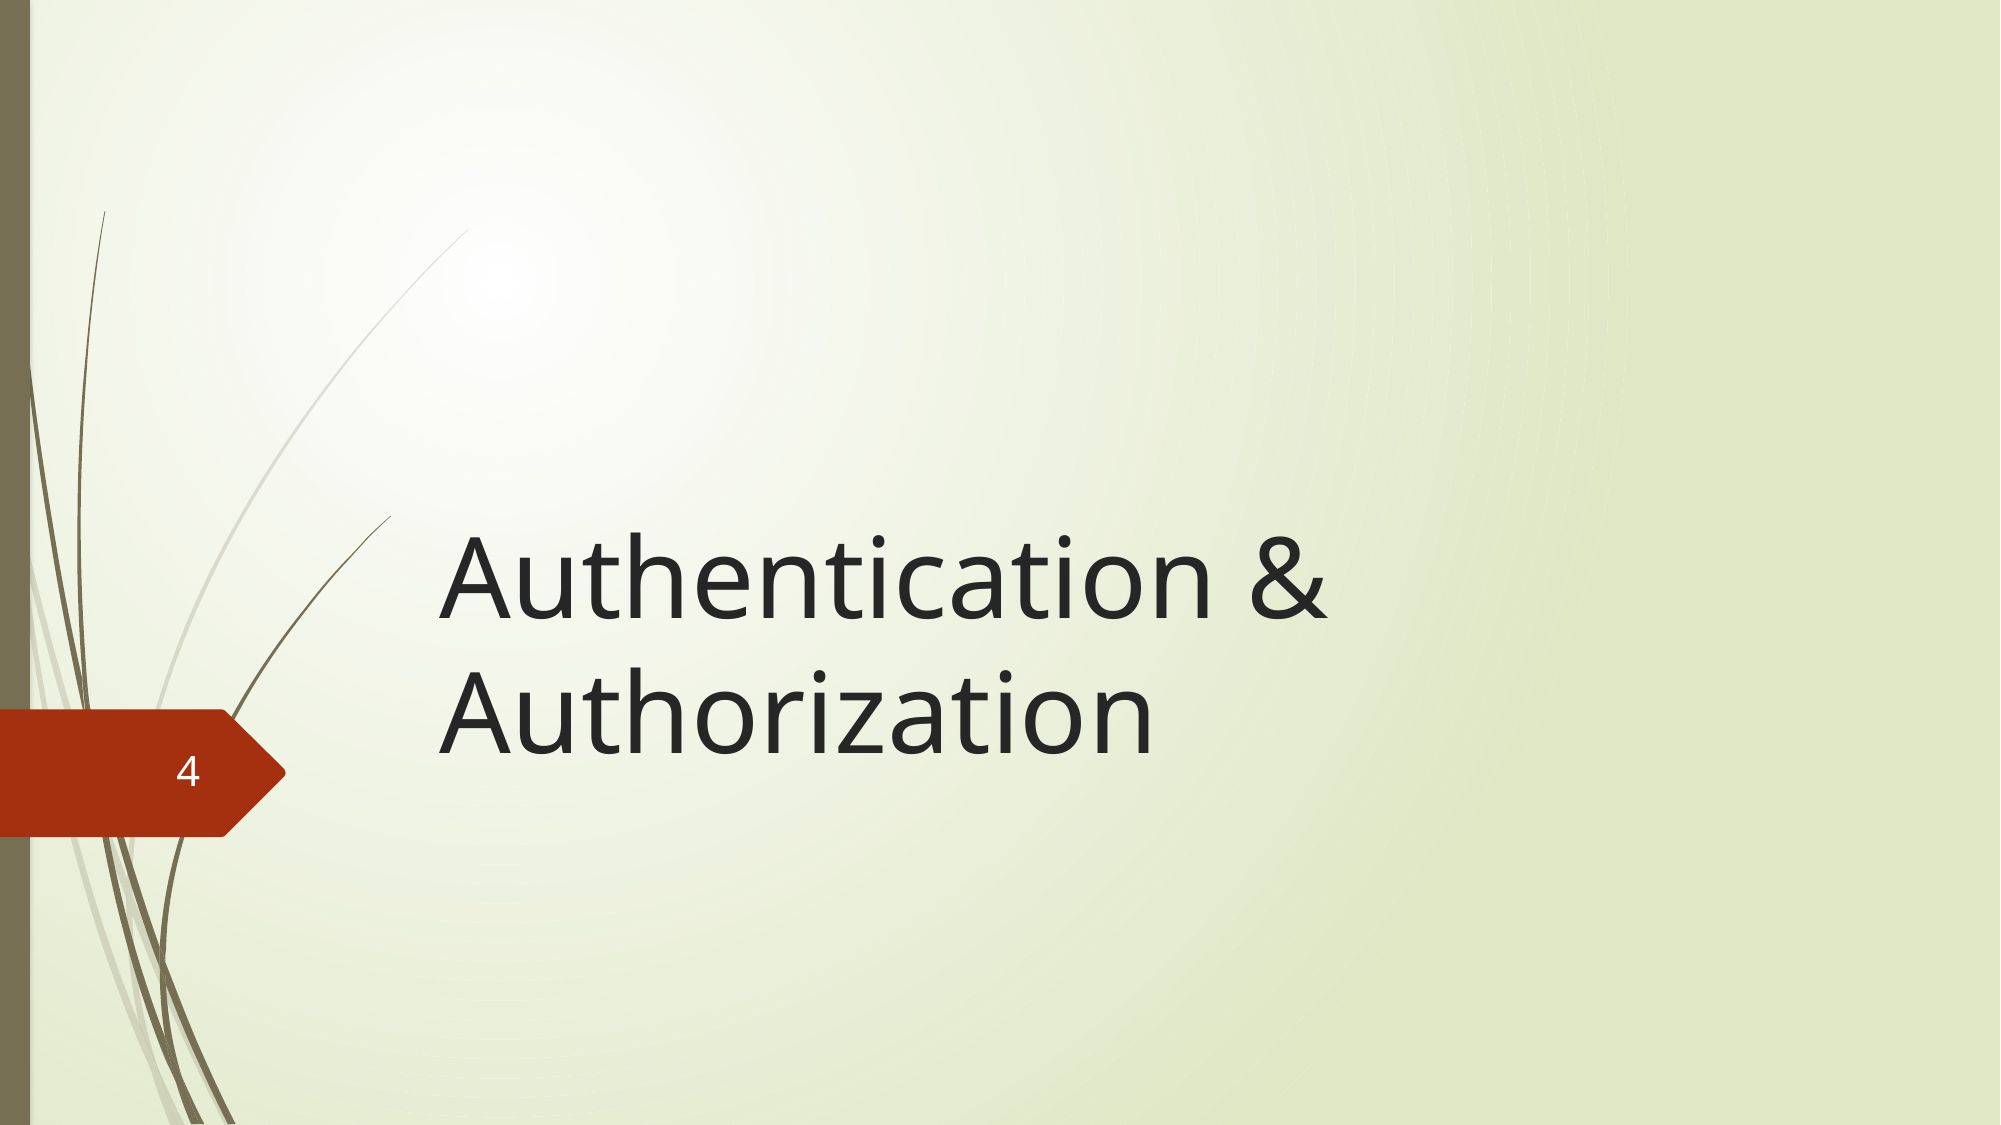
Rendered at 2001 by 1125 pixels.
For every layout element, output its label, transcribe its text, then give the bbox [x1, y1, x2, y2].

title Authentication & Authorization [424, 412, 1888, 784]
slide_number 4 [87, 743, 216, 803]
